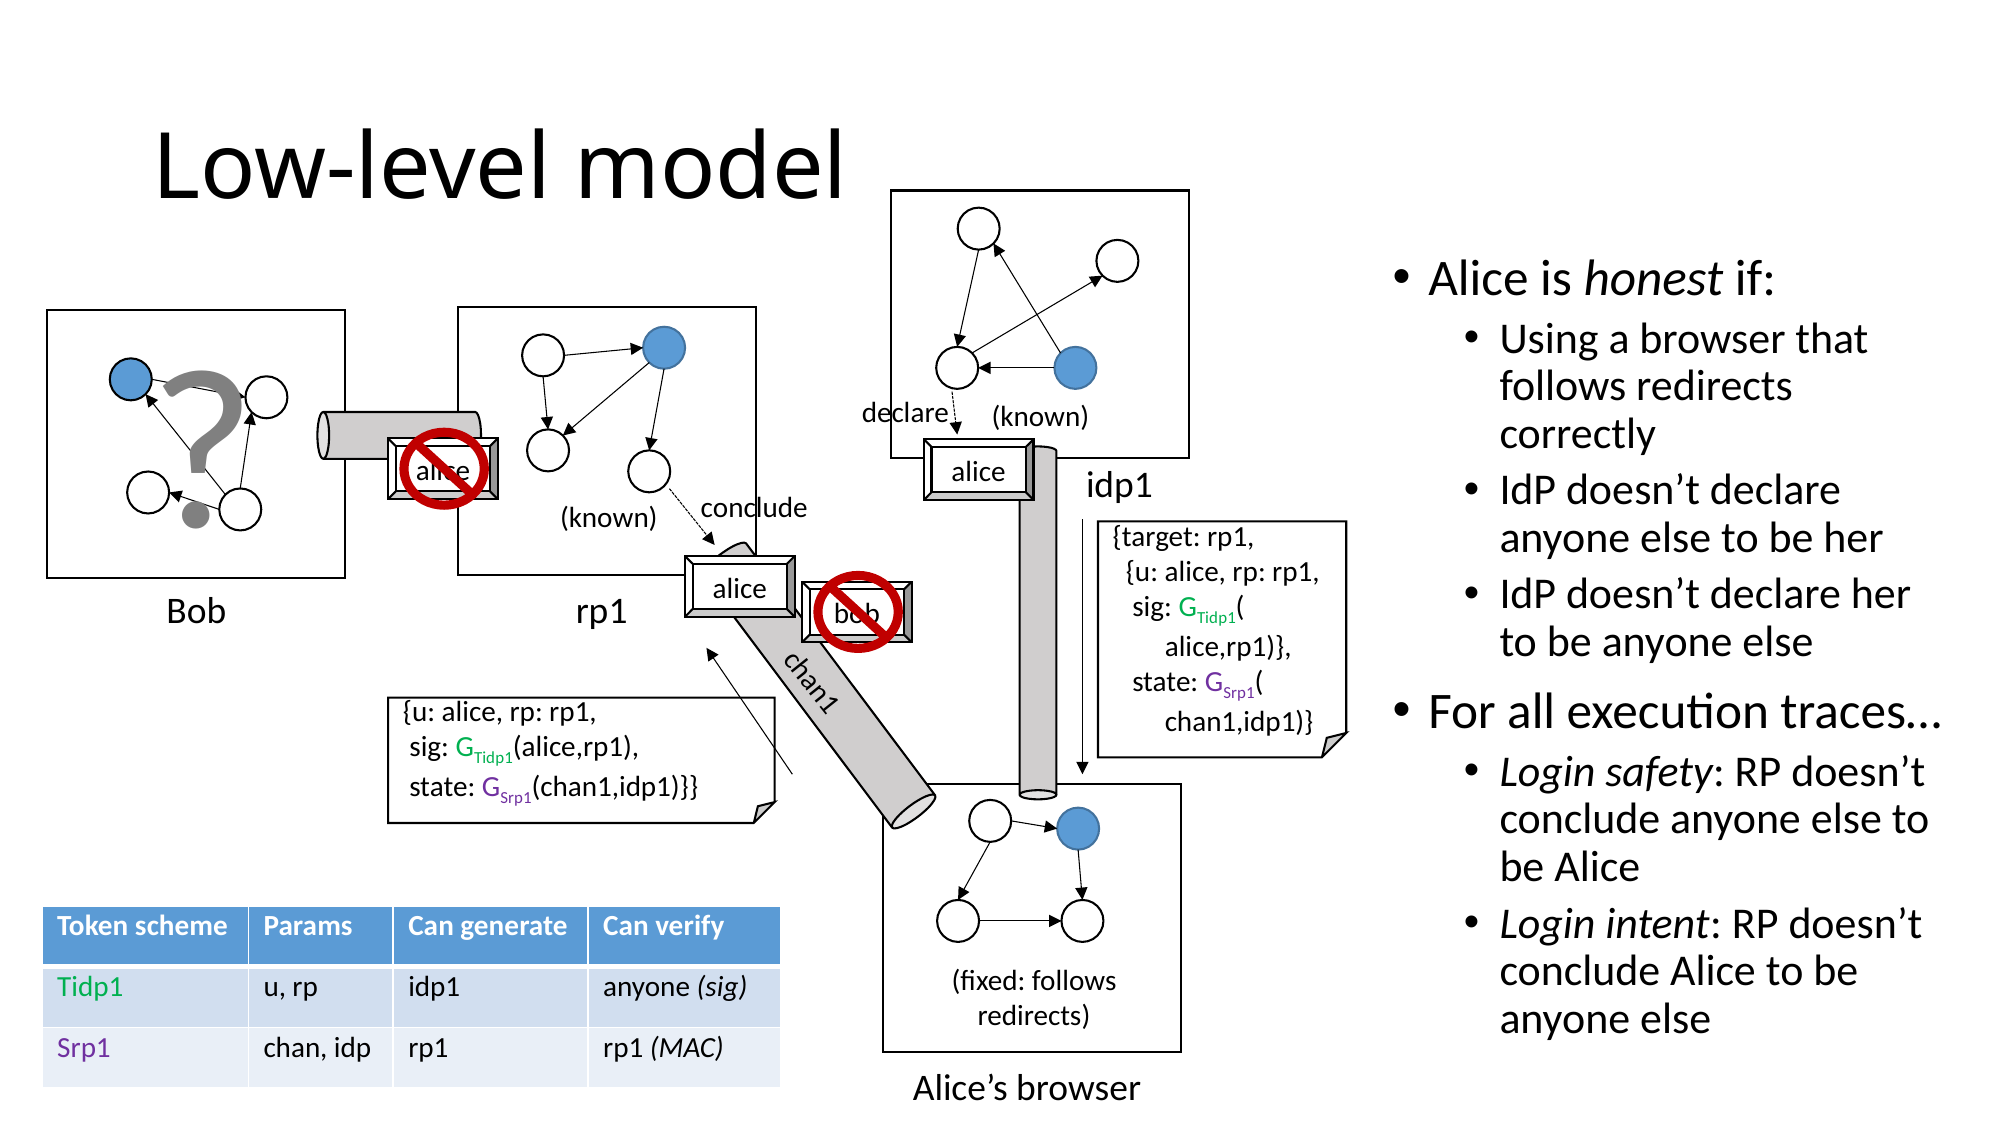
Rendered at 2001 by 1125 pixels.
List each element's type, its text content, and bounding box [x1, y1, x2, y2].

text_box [564, 347, 644, 356]
text_box alice [476, 437, 499, 500]
text_box [975, 354, 1057, 367]
text_box [526, 428, 571, 473]
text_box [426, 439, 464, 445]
list Alice is honest if: Using a browser that follows redirects correctly IdP doesn’t declare anyone else to be her IdP doesn’t declare her to be anyone else For all execution traces… Login safety: RP doesn’t conclude anyone else to be Alice Login intent: RP doesn’t conclude Alice to be anyone else [1377, 243, 1959, 1062]
text_box [642, 325, 687, 370]
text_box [145, 394, 226, 495]
text_box [956, 206, 1001, 251]
table_cell rp1 (MAC) [589, 1028, 780, 1087]
table_header Params [249, 907, 392, 964]
text_box [46, 309, 134, 579]
text_box [890, 436, 934, 459]
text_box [1061, 275, 1103, 354]
text_box [882, 783, 1182, 1053]
text_box [1060, 899, 1105, 943]
text_box ? [134, 291, 271, 581]
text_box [649, 368, 665, 451]
text_box rp1 [560, 578, 643, 639]
table_cell chan, idp [249, 1028, 392, 1087]
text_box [957, 249, 979, 347]
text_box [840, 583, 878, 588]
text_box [952, 391, 958, 435]
text_box [936, 899, 981, 943]
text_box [169, 492, 220, 510]
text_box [957, 841, 991, 900]
text_box {target: rp1, {u: alice, rp: rp1, sig: GTidp1( alice,rp1)}, state: GSrp1( chan1,idp1)} [1096, 520, 1350, 759]
text_box [812, 569, 904, 655]
text_box [627, 449, 672, 491]
table_cell anyone (sig) [589, 969, 780, 1027]
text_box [240, 412, 252, 489]
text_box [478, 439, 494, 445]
table_header Token scheme [43, 907, 248, 964]
text_box [968, 798, 1013, 843]
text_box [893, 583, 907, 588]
text_box bob [824, 595, 875, 636]
text_box [717, 541, 757, 555]
table_cell u, rp [249, 969, 392, 1027]
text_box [543, 376, 549, 430]
text_box alice [923, 438, 1035, 501]
text_box {u: alice, rp: rp1, sig: GTidp1(alice,rp1), state: GSrp1(chan1,idp1)}} [387, 696, 779, 825]
text_box [928, 440, 1030, 446]
text_box [1035, 278, 1190, 459]
table_cell rp1 [394, 1028, 587, 1087]
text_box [1011, 820, 1058, 829]
text_box Bob [151, 581, 242, 639]
text_box alice [684, 555, 796, 618]
text_box [689, 557, 791, 563]
table_header Can generate [394, 907, 587, 964]
text_box declare [847, 385, 964, 436]
text_box [935, 346, 980, 389]
title Low-level model [137, 59, 1863, 278]
text_box alice [428, 445, 478, 485]
table_cell Srp1 [43, 1028, 248, 1087]
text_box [151, 379, 246, 398]
text_box (known) [934, 389, 1147, 440]
table_cell Tidp1 [43, 969, 248, 1027]
text_box [793, 643, 937, 830]
text_box [1095, 238, 1140, 283]
text_box Alice’s browser [897, 1055, 1157, 1116]
text_box [398, 426, 490, 511]
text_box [972, 275, 993, 354]
text_box [1056, 806, 1101, 851]
text_box [733, 608, 801, 647]
text_box bob [842, 588, 892, 628]
text_box [890, 278, 957, 385]
table_header Can verify [589, 907, 780, 964]
text_box conclude [685, 481, 823, 531]
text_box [669, 488, 715, 545]
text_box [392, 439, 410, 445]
text_box (known) [502, 491, 669, 542]
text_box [562, 362, 650, 436]
text_box alice [410, 452, 460, 492]
text_box [316, 410, 483, 460]
table_cell idp1 [394, 969, 587, 1027]
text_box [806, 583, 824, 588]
text_box [1018, 445, 1058, 801]
text_box alice [387, 437, 412, 500]
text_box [1078, 849, 1083, 900]
text_box [1053, 354, 1098, 389]
text_box (fixed: follows redirects) [928, 954, 1141, 1039]
text_box bob [891, 580, 913, 644]
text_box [706, 647, 793, 775]
text_box bob [801, 580, 826, 644]
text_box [993, 243, 1061, 354]
text_box [271, 309, 346, 579]
text_box chan1 [775, 626, 873, 747]
text_box idp1 [1071, 452, 1168, 513]
text_box [457, 306, 757, 576]
text_box [966, 368, 1066, 389]
text_box [521, 333, 566, 378]
